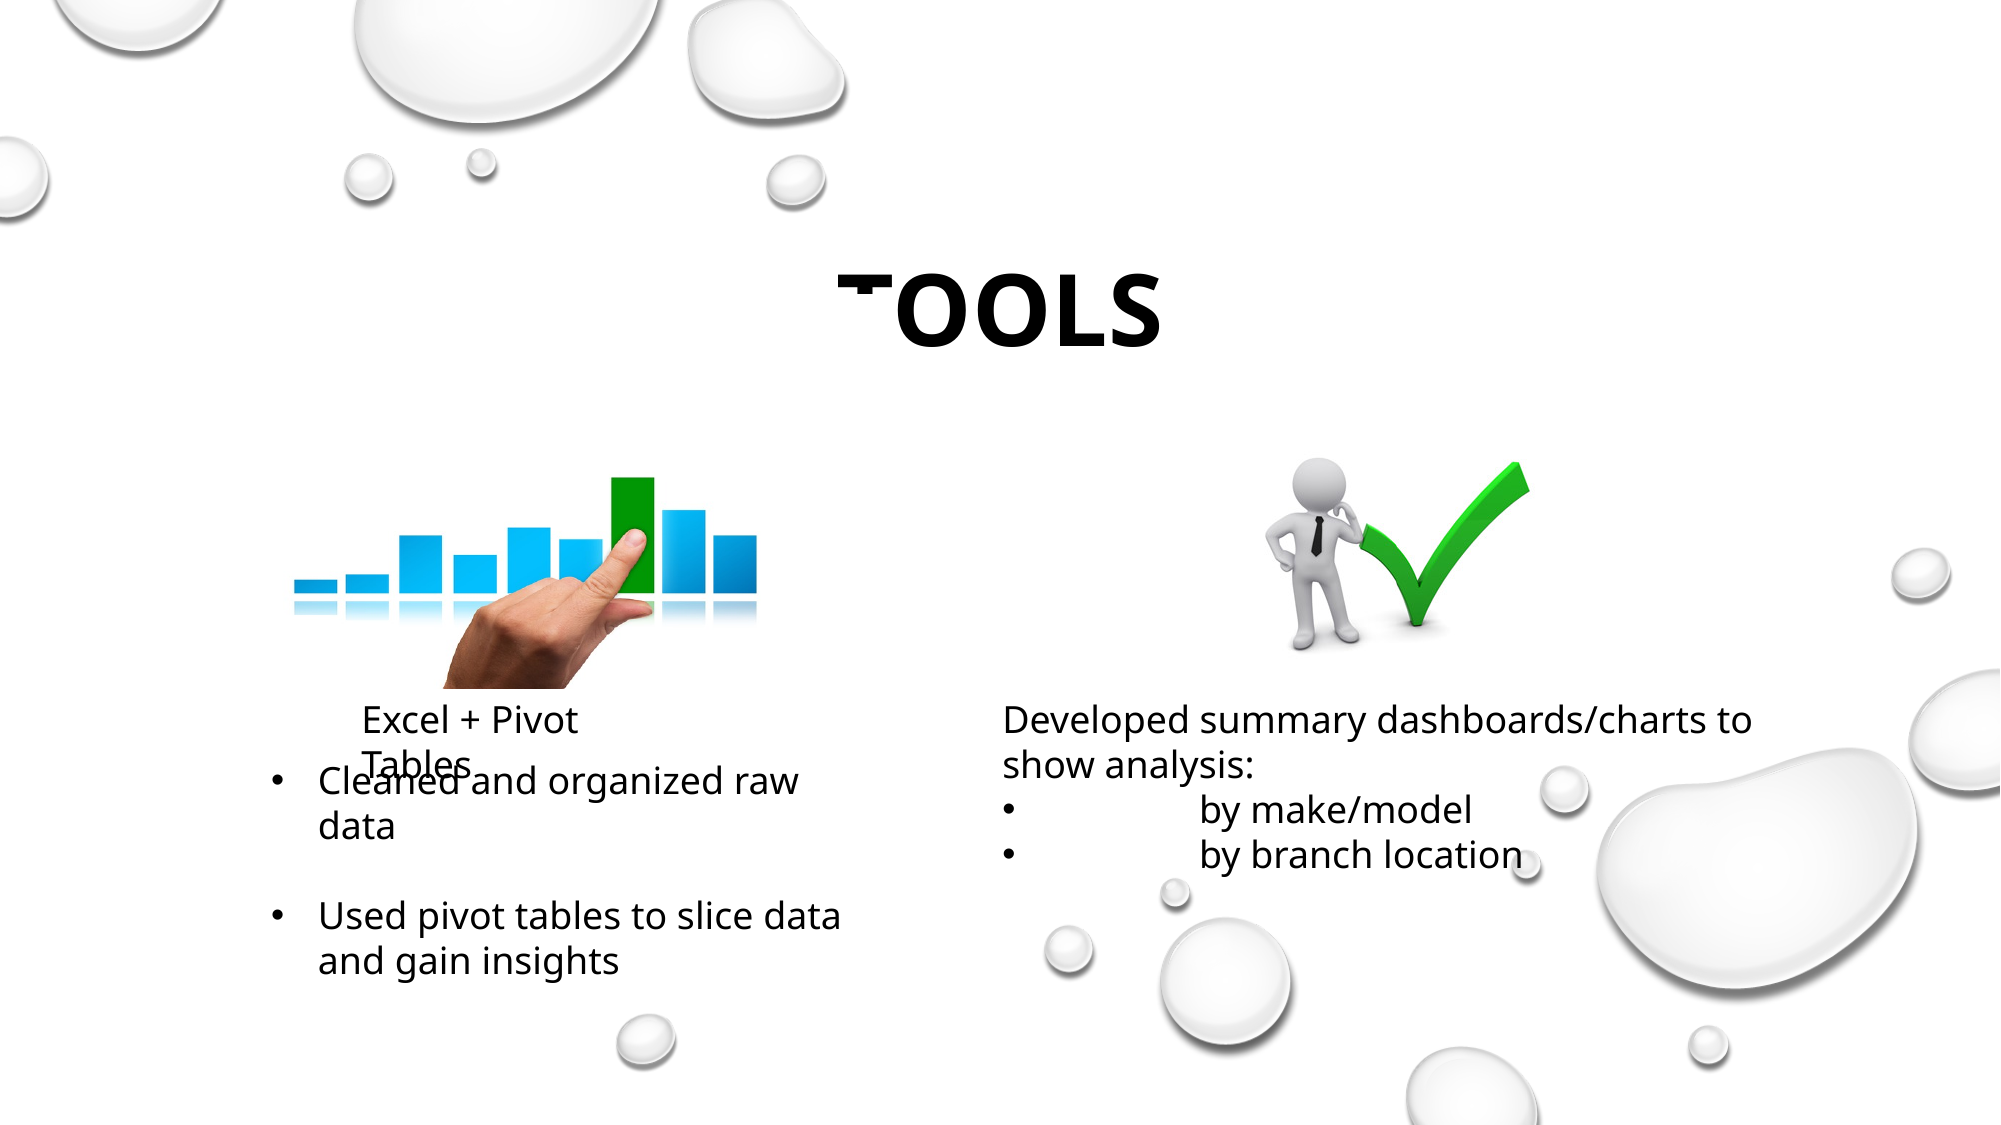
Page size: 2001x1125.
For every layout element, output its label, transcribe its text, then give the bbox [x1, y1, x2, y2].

text_box Developed summary dashboards/charts to show analysis: by make/model by branch location [987, 688, 1807, 884]
picture [0, 0, 2000, 1125]
text_box Cleaned and organized raw data Used pivot tables to slice data and gain insights [256, 749, 875, 990]
text_box Excel + Pivot Tables [346, 699, 708, 749]
title TOOLS [268, 4, 1732, 376]
